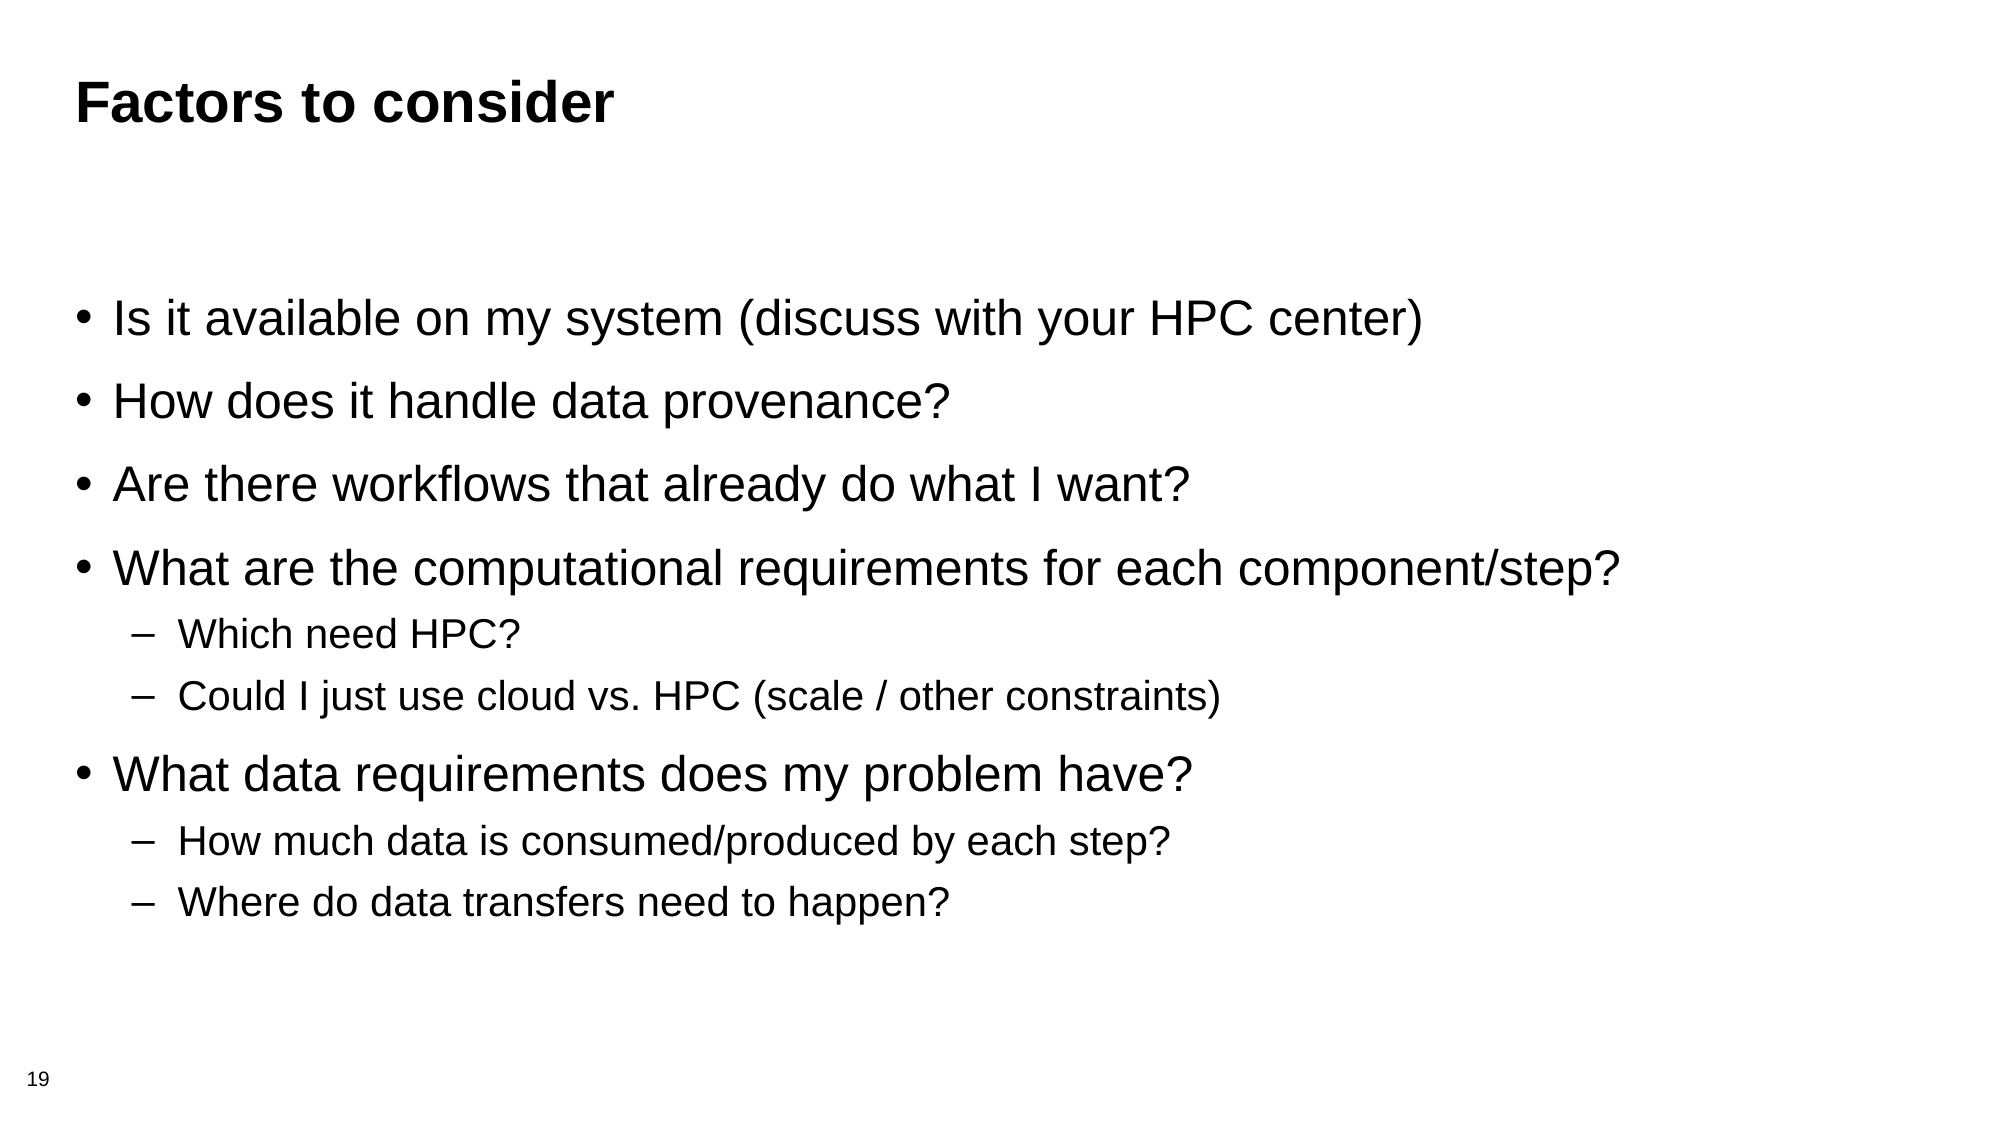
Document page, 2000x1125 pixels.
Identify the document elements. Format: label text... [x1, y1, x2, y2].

list Is it available on my system (discuss with your HPC center) How does it handle data provenance? Are there workflows that already do what I want? What are the computational requirements for each component/step? Which need HPC? Could I just use cloud vs. HPC (scale / other constraints) What data requirements does my problem have? How much data is consumed/produced by each step? Where do data transfers need to happen? [59, 284, 1926, 950]
title Factors to consider [59, 67, 1926, 218]
